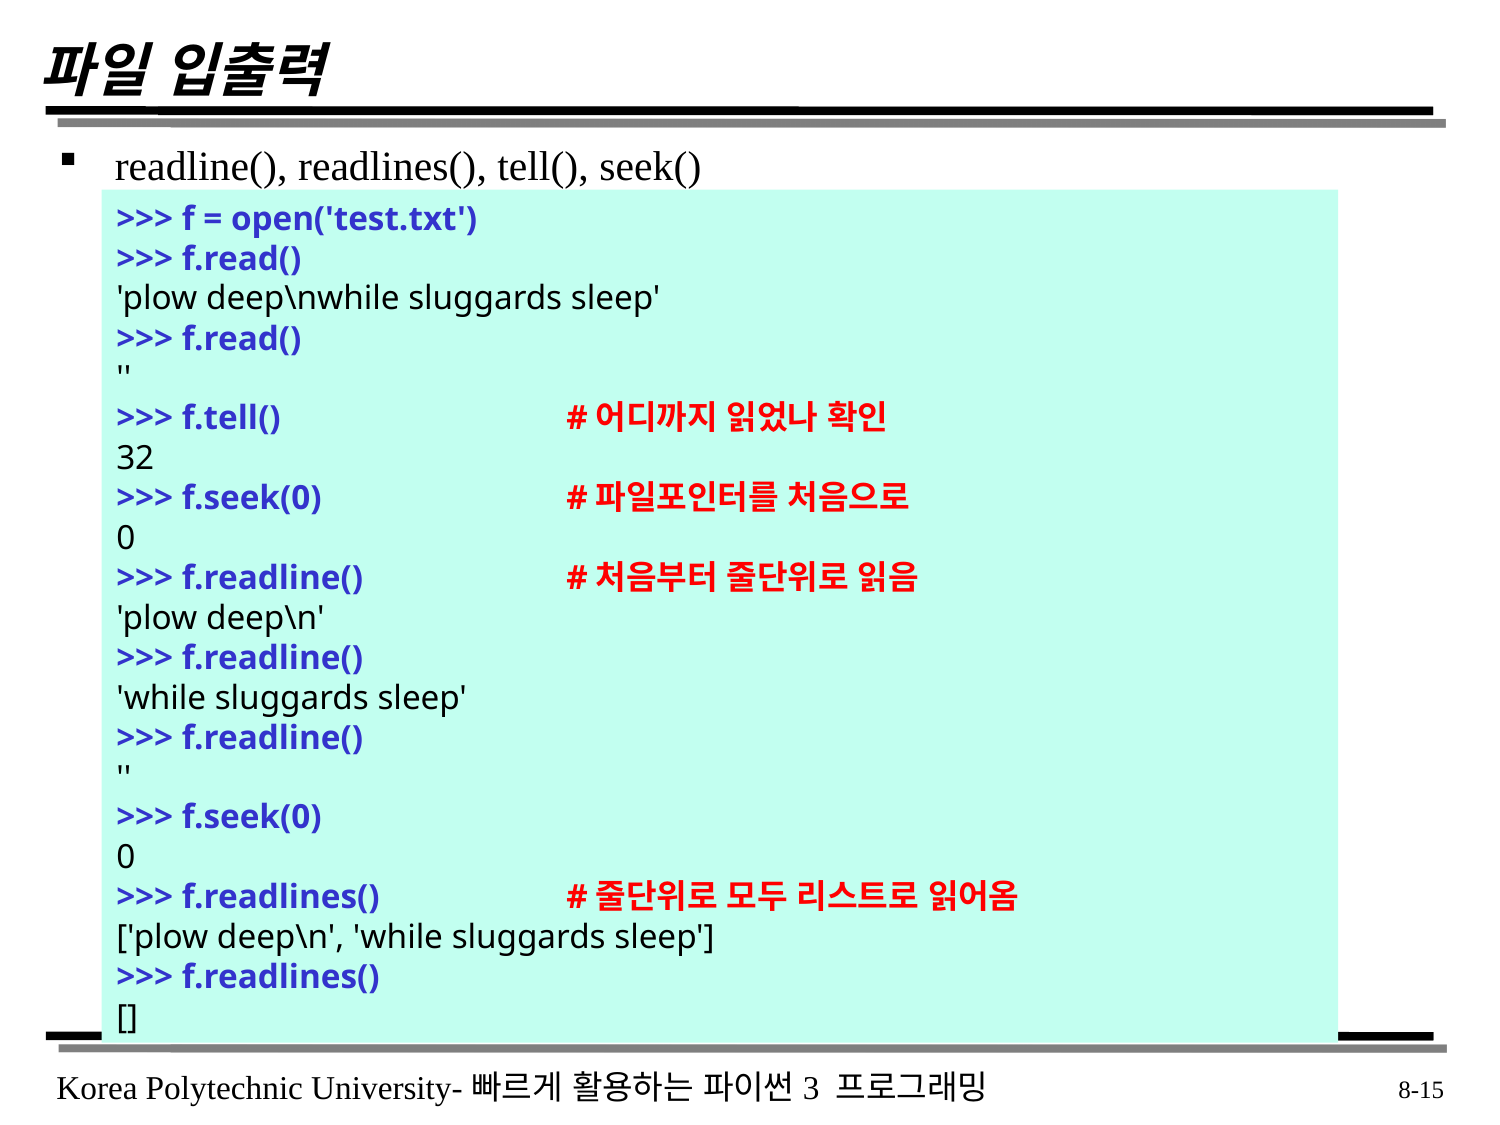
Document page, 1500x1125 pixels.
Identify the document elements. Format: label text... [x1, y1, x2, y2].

text_box >>> f = open('test.txt') >>> f.read() 'plow deep\nwhile sluggards sleep' >>> f.read() '' >>> f.tell() #어디까지 읽었나 확인 32 >>> f.seek(0) #파일포인터를 처음으로 0 >>> f.readline() #처음부터 줄단위로 읽음 'plow deep\n' >>> f.readline() 'while sluggards sleep' >>> f.readline() '' >>> f.seek(0) 0 >>> f.readlines() #줄단위로 모두 리스트로 읽어옴 ['plow deep\n', 'while sluggards sleep'] >>> f.readlines() [] [101, 189, 1339, 1043]
slide_number 8-15 [1333, 1066, 1460, 1115]
text_box readline(), readlines(), tell(), seek() [43, 131, 1450, 977]
title 파일 입출력 [25, 25, 1301, 101]
